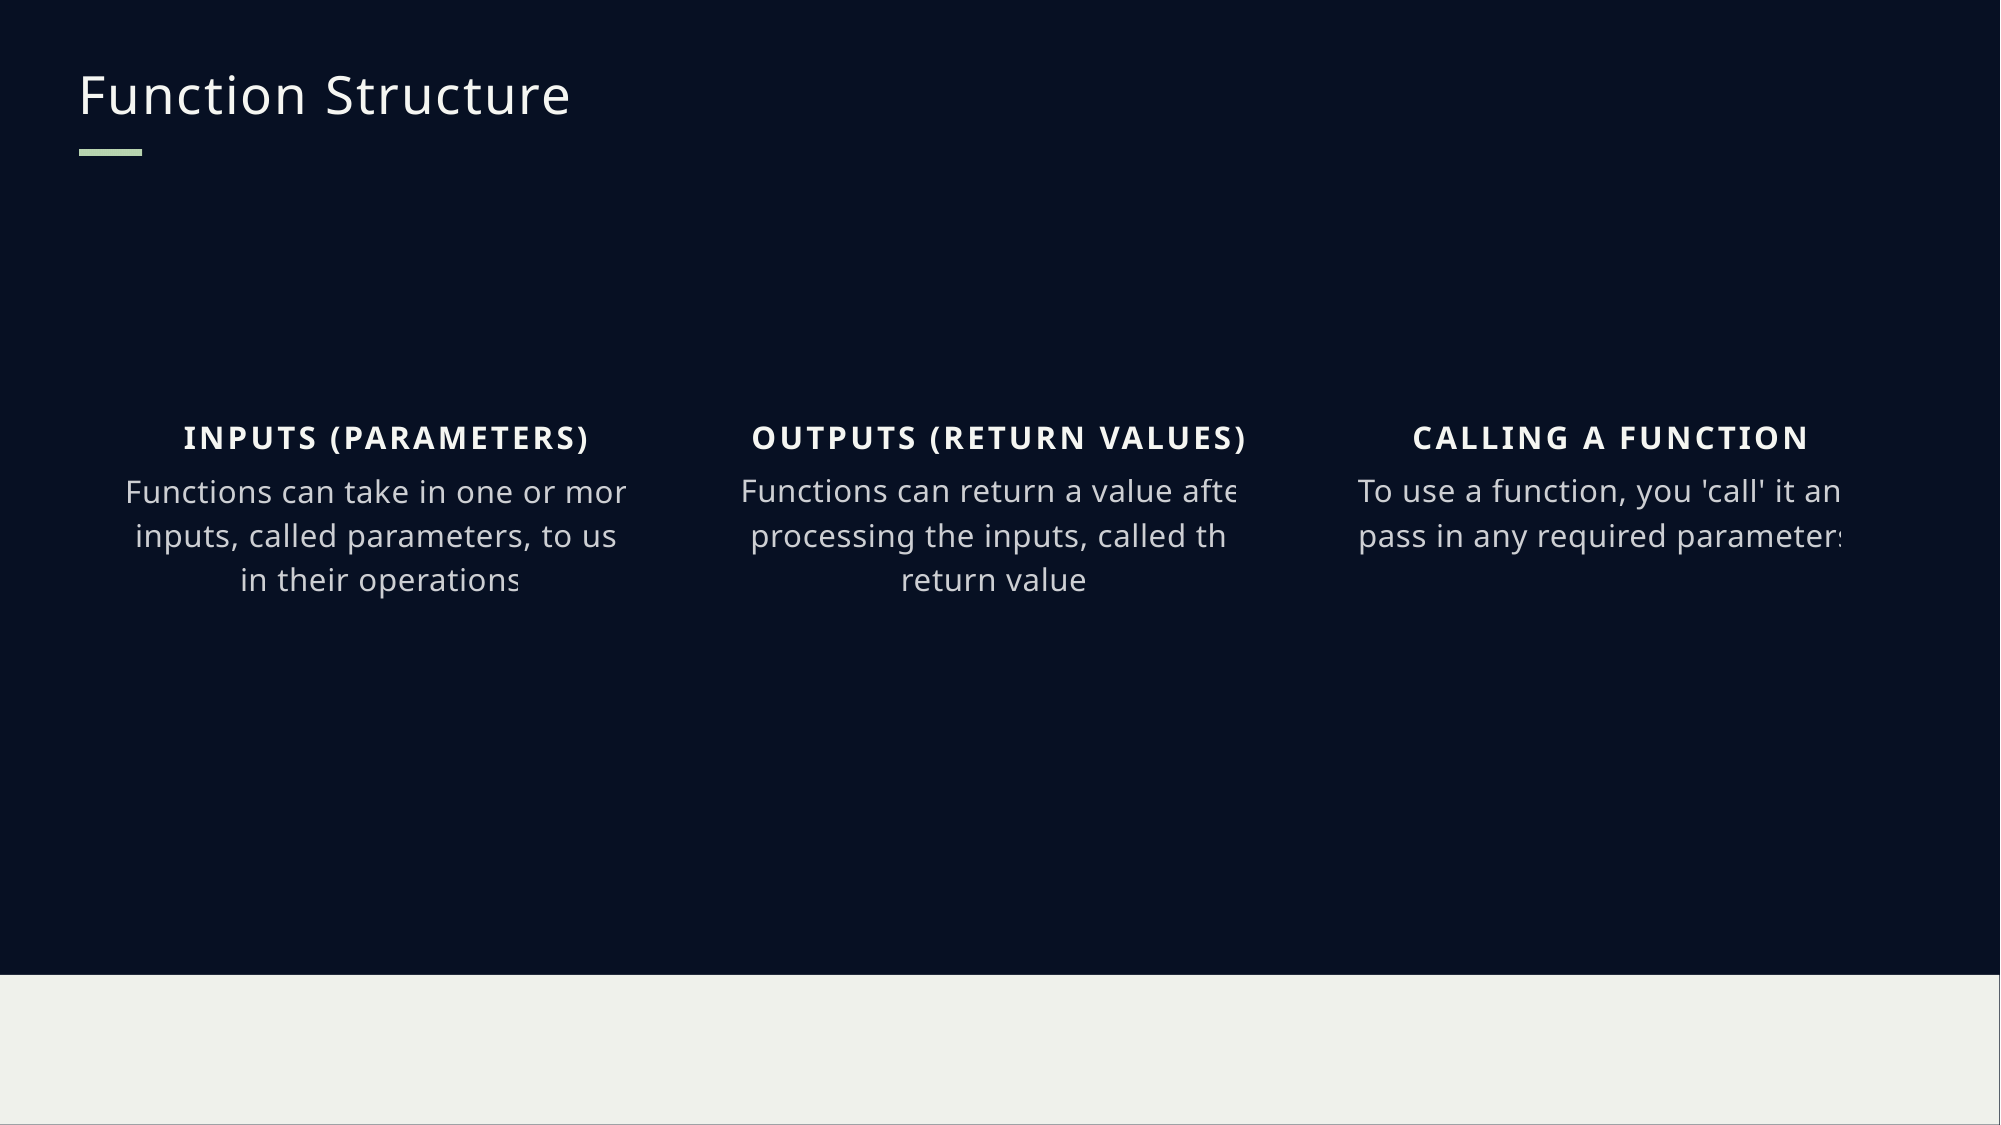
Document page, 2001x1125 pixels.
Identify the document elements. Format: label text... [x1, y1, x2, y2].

text_box [0, 974, 2000, 1125]
text_box CALLING A FUNCTION [1344, 413, 1877, 456]
text_box Functions can take in one or more inputs, called parameters, to use in their operations. [122, 464, 649, 643]
picture [77, 149, 143, 156]
text_box To use a function, you 'call' it and pass in any required parameters. [1344, 464, 1877, 598]
text_box Functions can return a value after processing the inputs, called the return value. [733, 464, 1264, 598]
text_box Function Structure [78, 65, 2000, 126]
text_box OUTPUTS (RETURN VALUES) [733, 413, 1264, 456]
text_box INPUTS (PARAMETERS) [122, 413, 649, 456]
